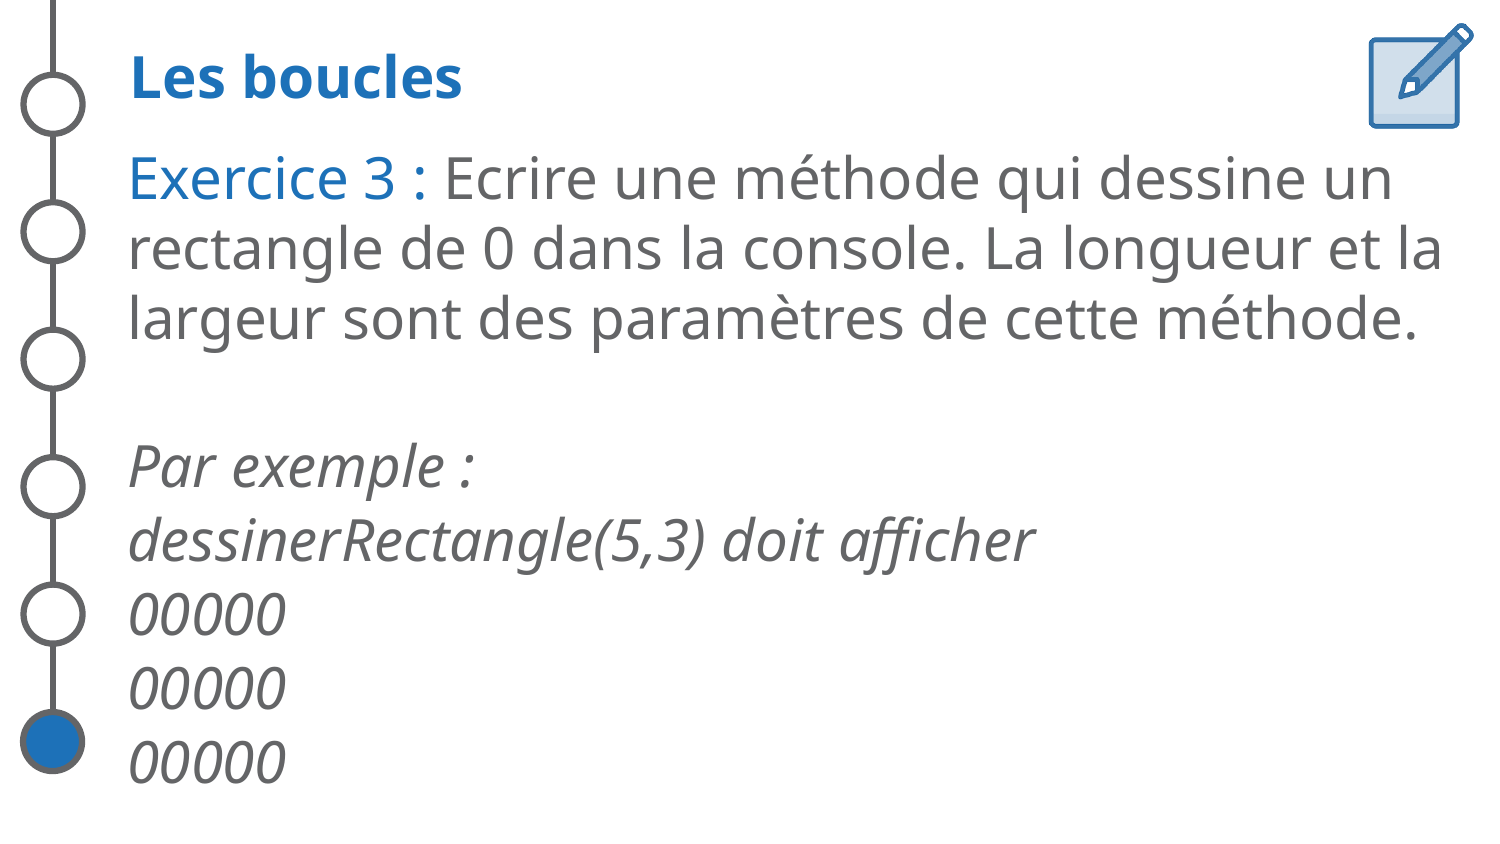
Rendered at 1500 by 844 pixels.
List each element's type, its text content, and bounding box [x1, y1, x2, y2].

text_box Exercice 3 : Ecrire une méthode qui dessine un rectangle de 0 dans la console. La longueur et la largeur sont des paramètres de cette méthode. Par exemple : dessinerRectangle(5,3) doit afficher 00000 00000 00000 [112, 133, 1477, 812]
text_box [22, 0, 83, 772]
picture [1343, 0, 1500, 153]
title Les boucles [129, 30, 1338, 120]
